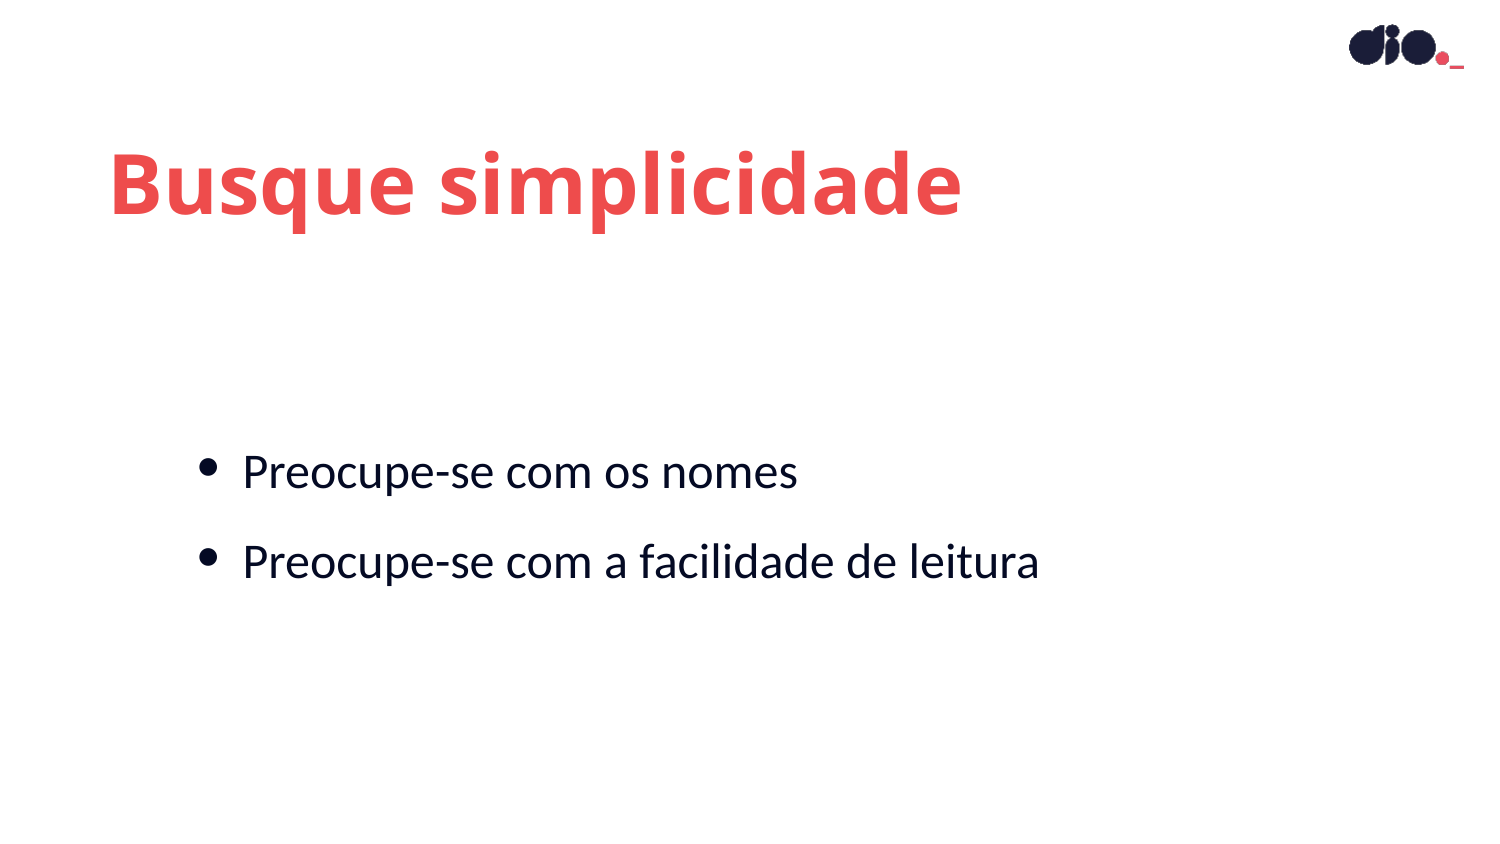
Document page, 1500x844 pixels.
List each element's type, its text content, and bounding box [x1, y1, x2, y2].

text_box Busque simplicidade [92, 104, 1309, 243]
picture [1334, 15, 1474, 78]
text_box Preocupe-se com os nomes Preocupe-se com a facilidade de leitura [168, 360, 1152, 638]
